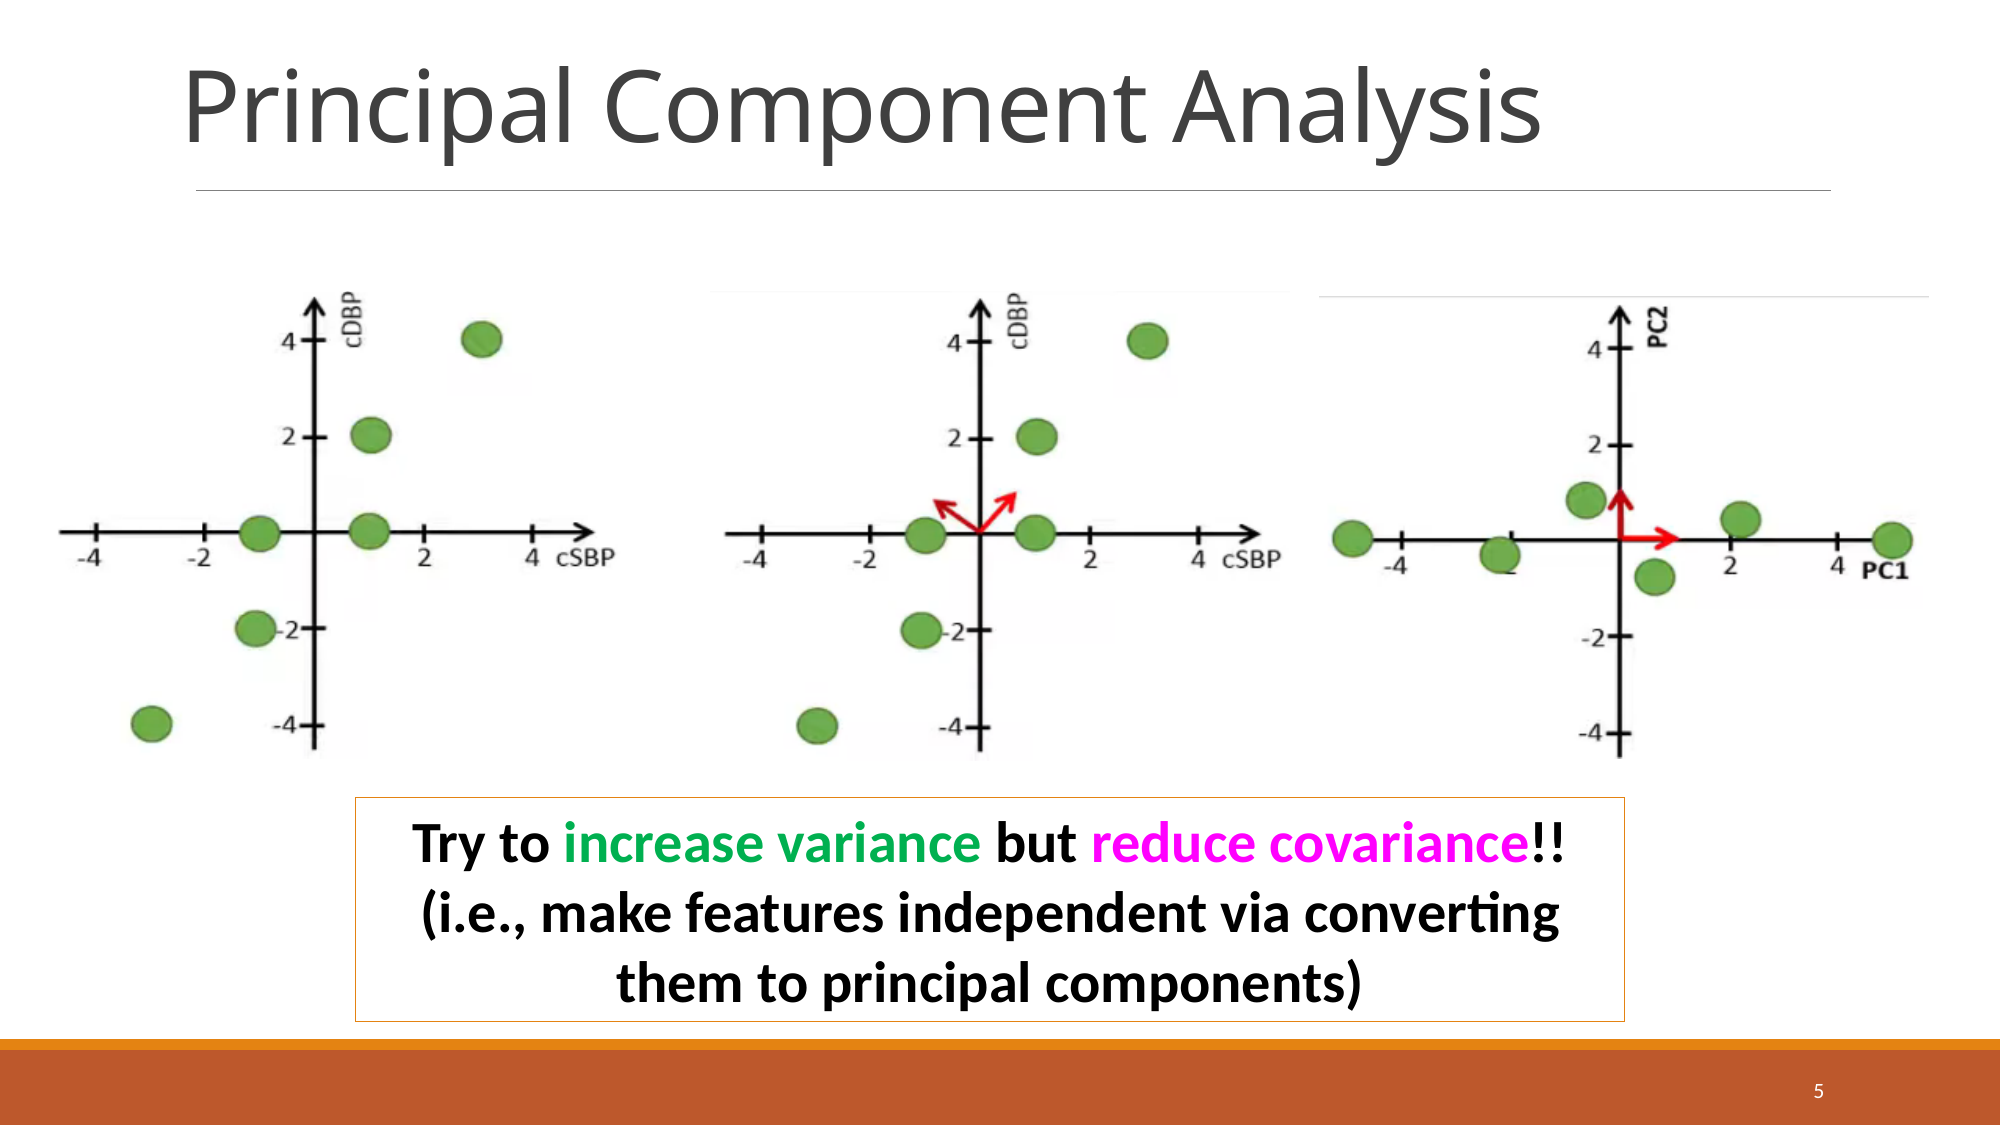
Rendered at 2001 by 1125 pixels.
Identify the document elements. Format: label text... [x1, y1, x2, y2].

slide_number 5 [1624, 1059, 1840, 1120]
text_box Try to increase variance but reduce covariance!! (i.e., make features independent via converting them to principal components) [355, 797, 1625, 1022]
title Principal Component Analysis [165, 8, 1815, 171]
picture [1318, 295, 1930, 760]
picture [710, 291, 1290, 761]
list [35, 291, 628, 760]
